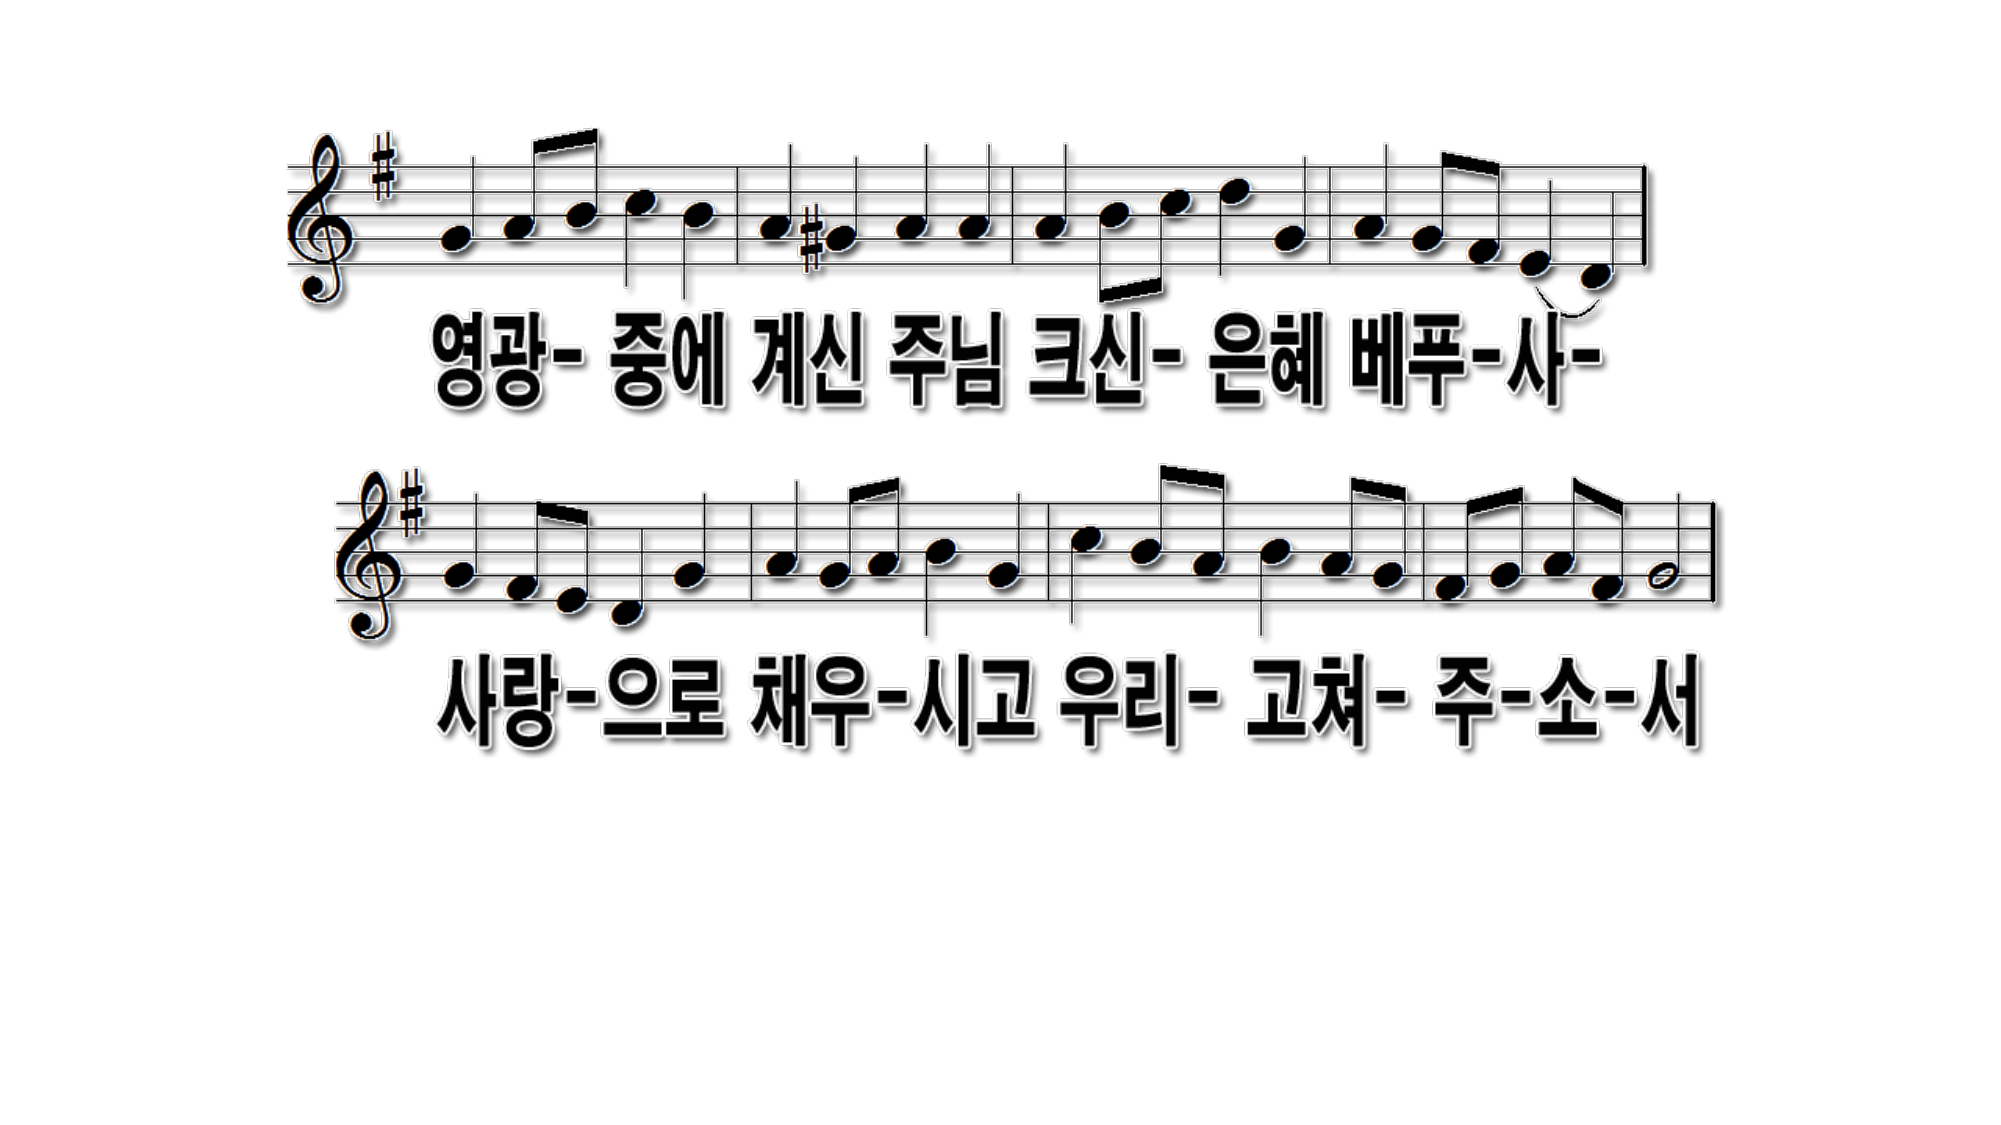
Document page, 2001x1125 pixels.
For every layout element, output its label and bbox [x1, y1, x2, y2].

picture [249, 0, 1750, 835]
